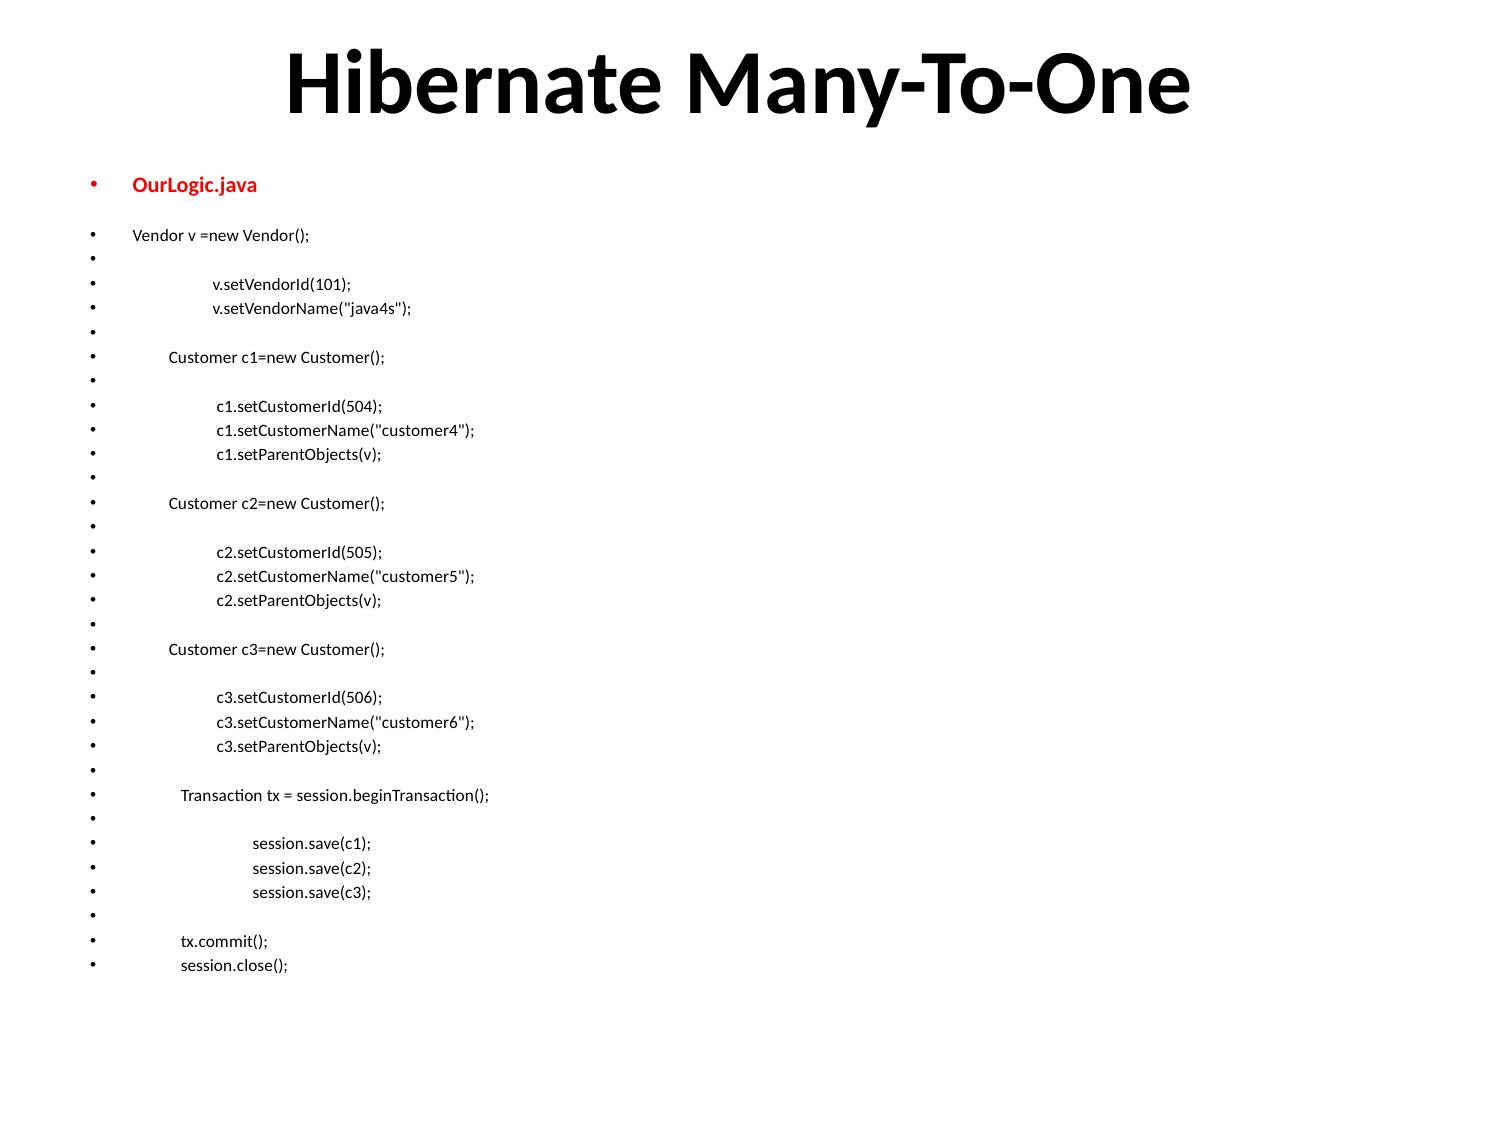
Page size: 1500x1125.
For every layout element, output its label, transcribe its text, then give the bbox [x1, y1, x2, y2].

title Hibernate Many-To-One [75, 0, 1425, 162]
list OurLogic.java Vendor v =new Vendor(); v.setVendorId(101); v.setVendorName("java4s"); Customer c1=new Customer(); c1.setCustomerId(504); c1.setCustomerName("customer4"); c1.setParentObjects(v); Customer c2=new Customer(); c2.setCustomerId(505); c2.setCustomerName("customer5"); c2.setParentObjects(v); Customer c3=new Customer(); c3.setCustomerId(506); c3.setCustomerName("customer6"); c3.setParentObjects(v); Transaction tx = session.beginTransaction(); session.save(c1); session.save(c2); session.save(c3); tx.commit(); session.close(); [75, 162, 1425, 1005]
